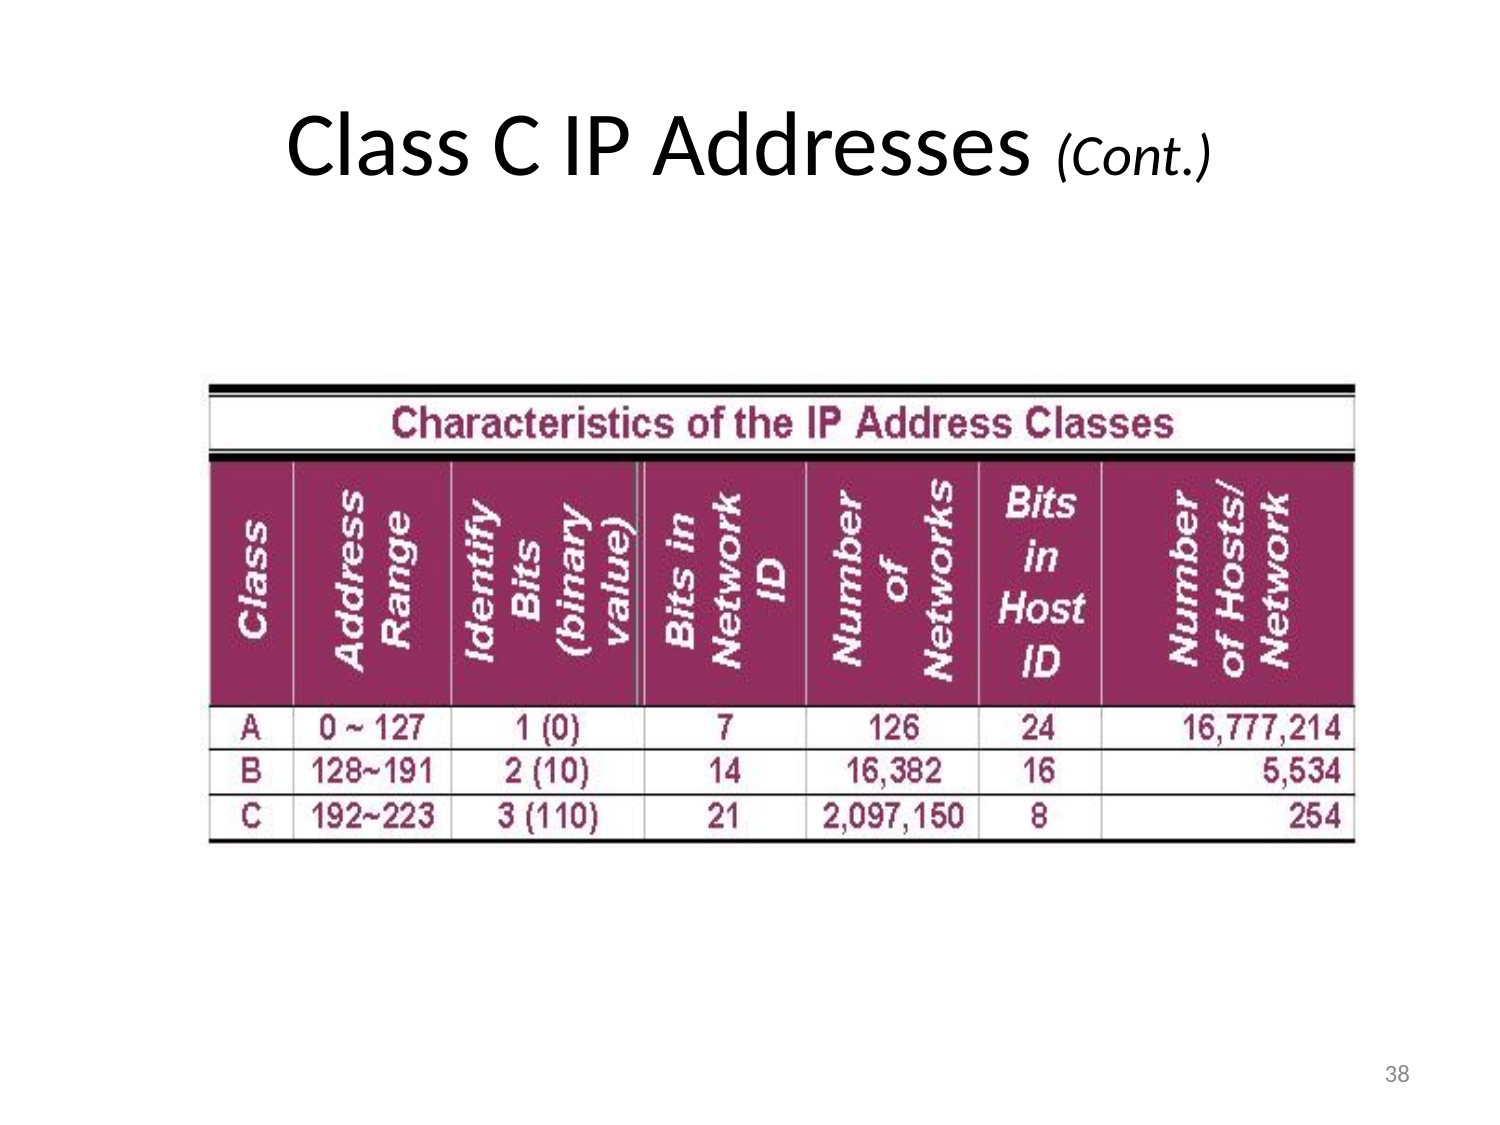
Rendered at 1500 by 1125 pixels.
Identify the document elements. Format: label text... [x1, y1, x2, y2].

slide_number 38 [1074, 1042, 1425, 1103]
picture [199, 374, 1363, 848]
title Class C IP Addresses (Cont.) [75, 45, 1425, 233]
